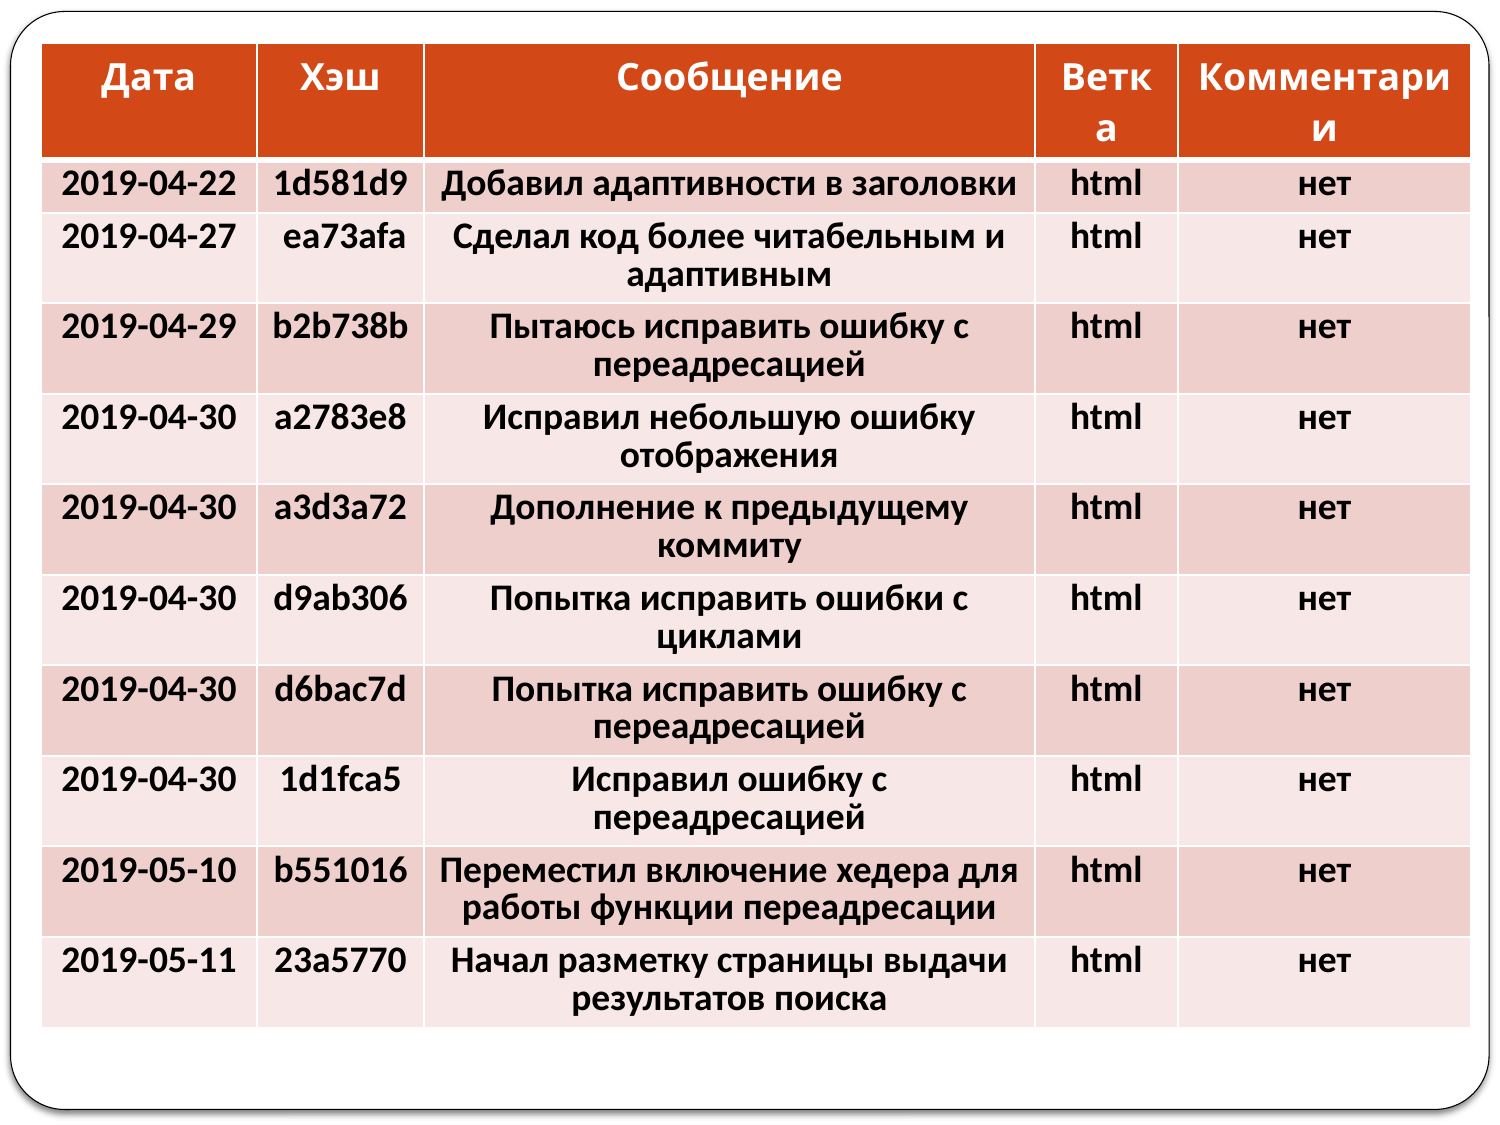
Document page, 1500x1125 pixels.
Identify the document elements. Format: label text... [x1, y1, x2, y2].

table_cell a3d3a72 [258, 485, 423, 574]
table_cell Добавил адаптивности в заголовки [425, 163, 1034, 212]
table_cell нет [1179, 163, 1470, 212]
table_header Ветка [1036, 44, 1177, 157]
table_cell Попытка исправить ошибку с переадресацией [425, 666, 1034, 755]
table_cell Дополнение к предыдущему коммиту [425, 485, 1034, 574]
table_cell html [1036, 757, 1177, 845]
table_cell b2b738b [258, 304, 423, 393]
table_cell Начал разметку страницы выдачи результатов поиска [425, 938, 1034, 1027]
table_cell html [1036, 395, 1177, 483]
table_cell ea73afa [258, 214, 423, 302]
table_cell Пытаюсь исправить ошибку с переадресацией [425, 304, 1034, 393]
table_cell html [1036, 938, 1177, 1027]
table_cell Попытка исправить ошибки с циклами [425, 576, 1034, 664]
table_cell 2019-05-10 [42, 847, 256, 936]
table_cell нет [1179, 757, 1470, 845]
table_cell b551016 [258, 847, 423, 936]
table_cell d9ab306 [258, 576, 423, 664]
table_cell 2019-04-30 [42, 666, 256, 755]
table_cell Исправил небольшую ошибку отображения [425, 395, 1034, 483]
table_cell 1d581d9 [258, 163, 423, 212]
table_header Комментарии [1179, 44, 1470, 157]
table_header Хэш [258, 44, 423, 157]
table_cell нет [1179, 395, 1470, 483]
table_cell d6bac7d [258, 666, 423, 755]
table_cell нет [1179, 304, 1470, 393]
table_cell нет [1179, 847, 1470, 936]
table_cell 2019-04-30 [42, 576, 256, 664]
table_cell html [1036, 485, 1177, 574]
table_cell 2019-04-30 [42, 757, 256, 845]
table_cell 2019-04-30 [42, 395, 256, 483]
table_cell нет [1179, 666, 1470, 755]
table_cell 2019-04-22 [42, 163, 256, 212]
table_cell нет [1179, 938, 1470, 1027]
table_cell a2783e8 [258, 395, 423, 483]
table_cell 2019-04-29 [42, 304, 256, 393]
table_header Дата [42, 44, 256, 157]
table_cell html [1036, 576, 1177, 664]
table_cell нет [1179, 485, 1470, 574]
table_cell html [1036, 666, 1177, 755]
table_cell html [1036, 214, 1177, 302]
table_cell 2019-05-11 [42, 938, 256, 1027]
table_cell 2019-04-30 [42, 485, 256, 574]
table_cell 2019-04-27 [42, 214, 256, 302]
table_cell нет [1179, 576, 1470, 664]
table_cell Сделал код более читабельным и адаптивным [425, 214, 1034, 302]
table_cell Переместил включение хедера для работы функции переадресации [425, 847, 1034, 936]
table_cell нет [1179, 214, 1470, 302]
table_cell 23a5770 [258, 938, 423, 1027]
table_cell Исправил ошибку с переадресацией [425, 757, 1034, 845]
table_cell html [1036, 304, 1177, 393]
table_cell html [1036, 163, 1177, 212]
table_cell html [1036, 847, 1177, 936]
table_header Сообщение [425, 44, 1034, 157]
table_cell 1d1fca5 [258, 757, 423, 845]
